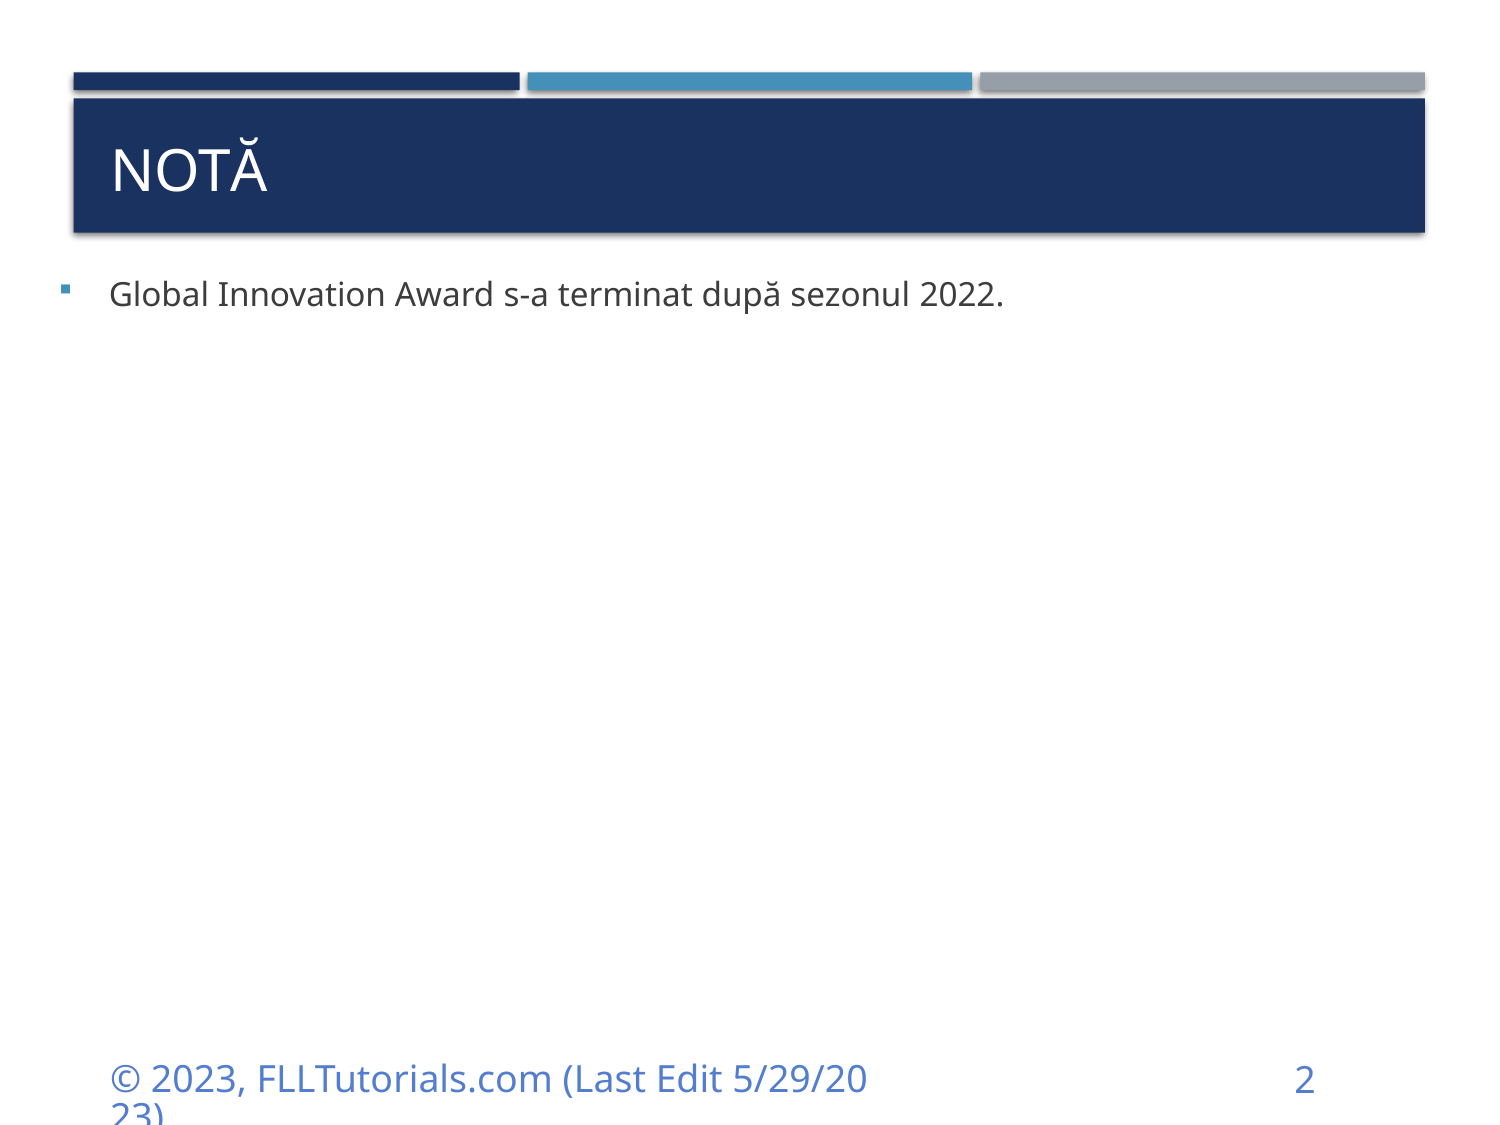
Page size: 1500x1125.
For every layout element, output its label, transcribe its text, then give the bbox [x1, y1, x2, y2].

list Global Innovation Award s-a terminat după sezonul 2022. [43, 246, 1426, 981]
footer © 2023, FLLTutorials.com (Last Edit 5/29/2023) [95, 1047, 895, 1108]
slide_number 2 [1279, 1048, 1406, 1109]
title NOTă [95, 112, 1406, 211]
